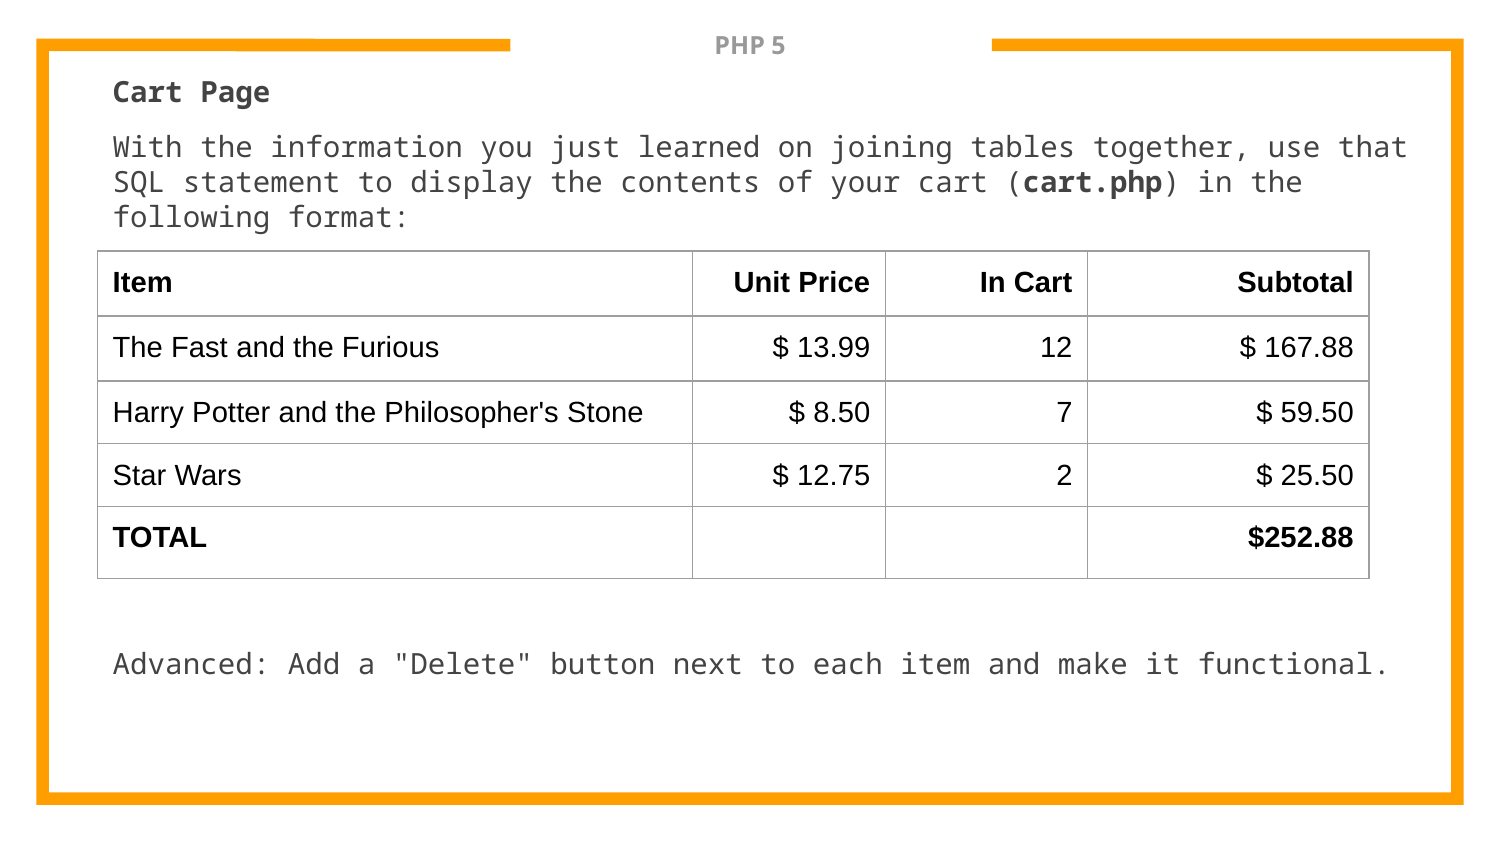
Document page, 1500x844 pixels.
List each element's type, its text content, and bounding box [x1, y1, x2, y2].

table_cell $ 12.75 [693, 444, 885, 506]
table_header Unit Price [693, 252, 885, 315]
table_cell [886, 507, 1087, 578]
table_cell Harry Potter and the Philosopher's Stone [98, 382, 692, 443]
table_header Item [98, 252, 692, 315]
table_cell 12 [886, 317, 1087, 380]
table_cell [693, 507, 885, 578]
table_cell $252.88 [1088, 507, 1368, 578]
table_cell $ 59.50 [1088, 382, 1368, 443]
table_cell The Fast and the Furious [98, 317, 692, 380]
list Cart Page With the information you just learned on joining tables together, use that SQL statement to display the contents of your cart (cart.php) in the following format: Advanced: Add a "Delete" button next to each item and make it functional. [97, 57, 1444, 696]
title PHP 5 [531, 15, 969, 57]
table_cell 7 [886, 382, 1087, 443]
table_cell 2 [886, 444, 1087, 506]
table_header Subtotal [1088, 252, 1368, 315]
table_cell $ 25.50 [1088, 444, 1368, 506]
table_cell Star Wars [98, 444, 692, 506]
table_header In Cart [886, 252, 1087, 315]
table_cell $ 167.88 [1088, 317, 1368, 380]
table_cell TOTAL [98, 507, 692, 578]
table_cell $ 8.50 [693, 382, 885, 443]
table_cell $ 13.99 [693, 317, 885, 380]
